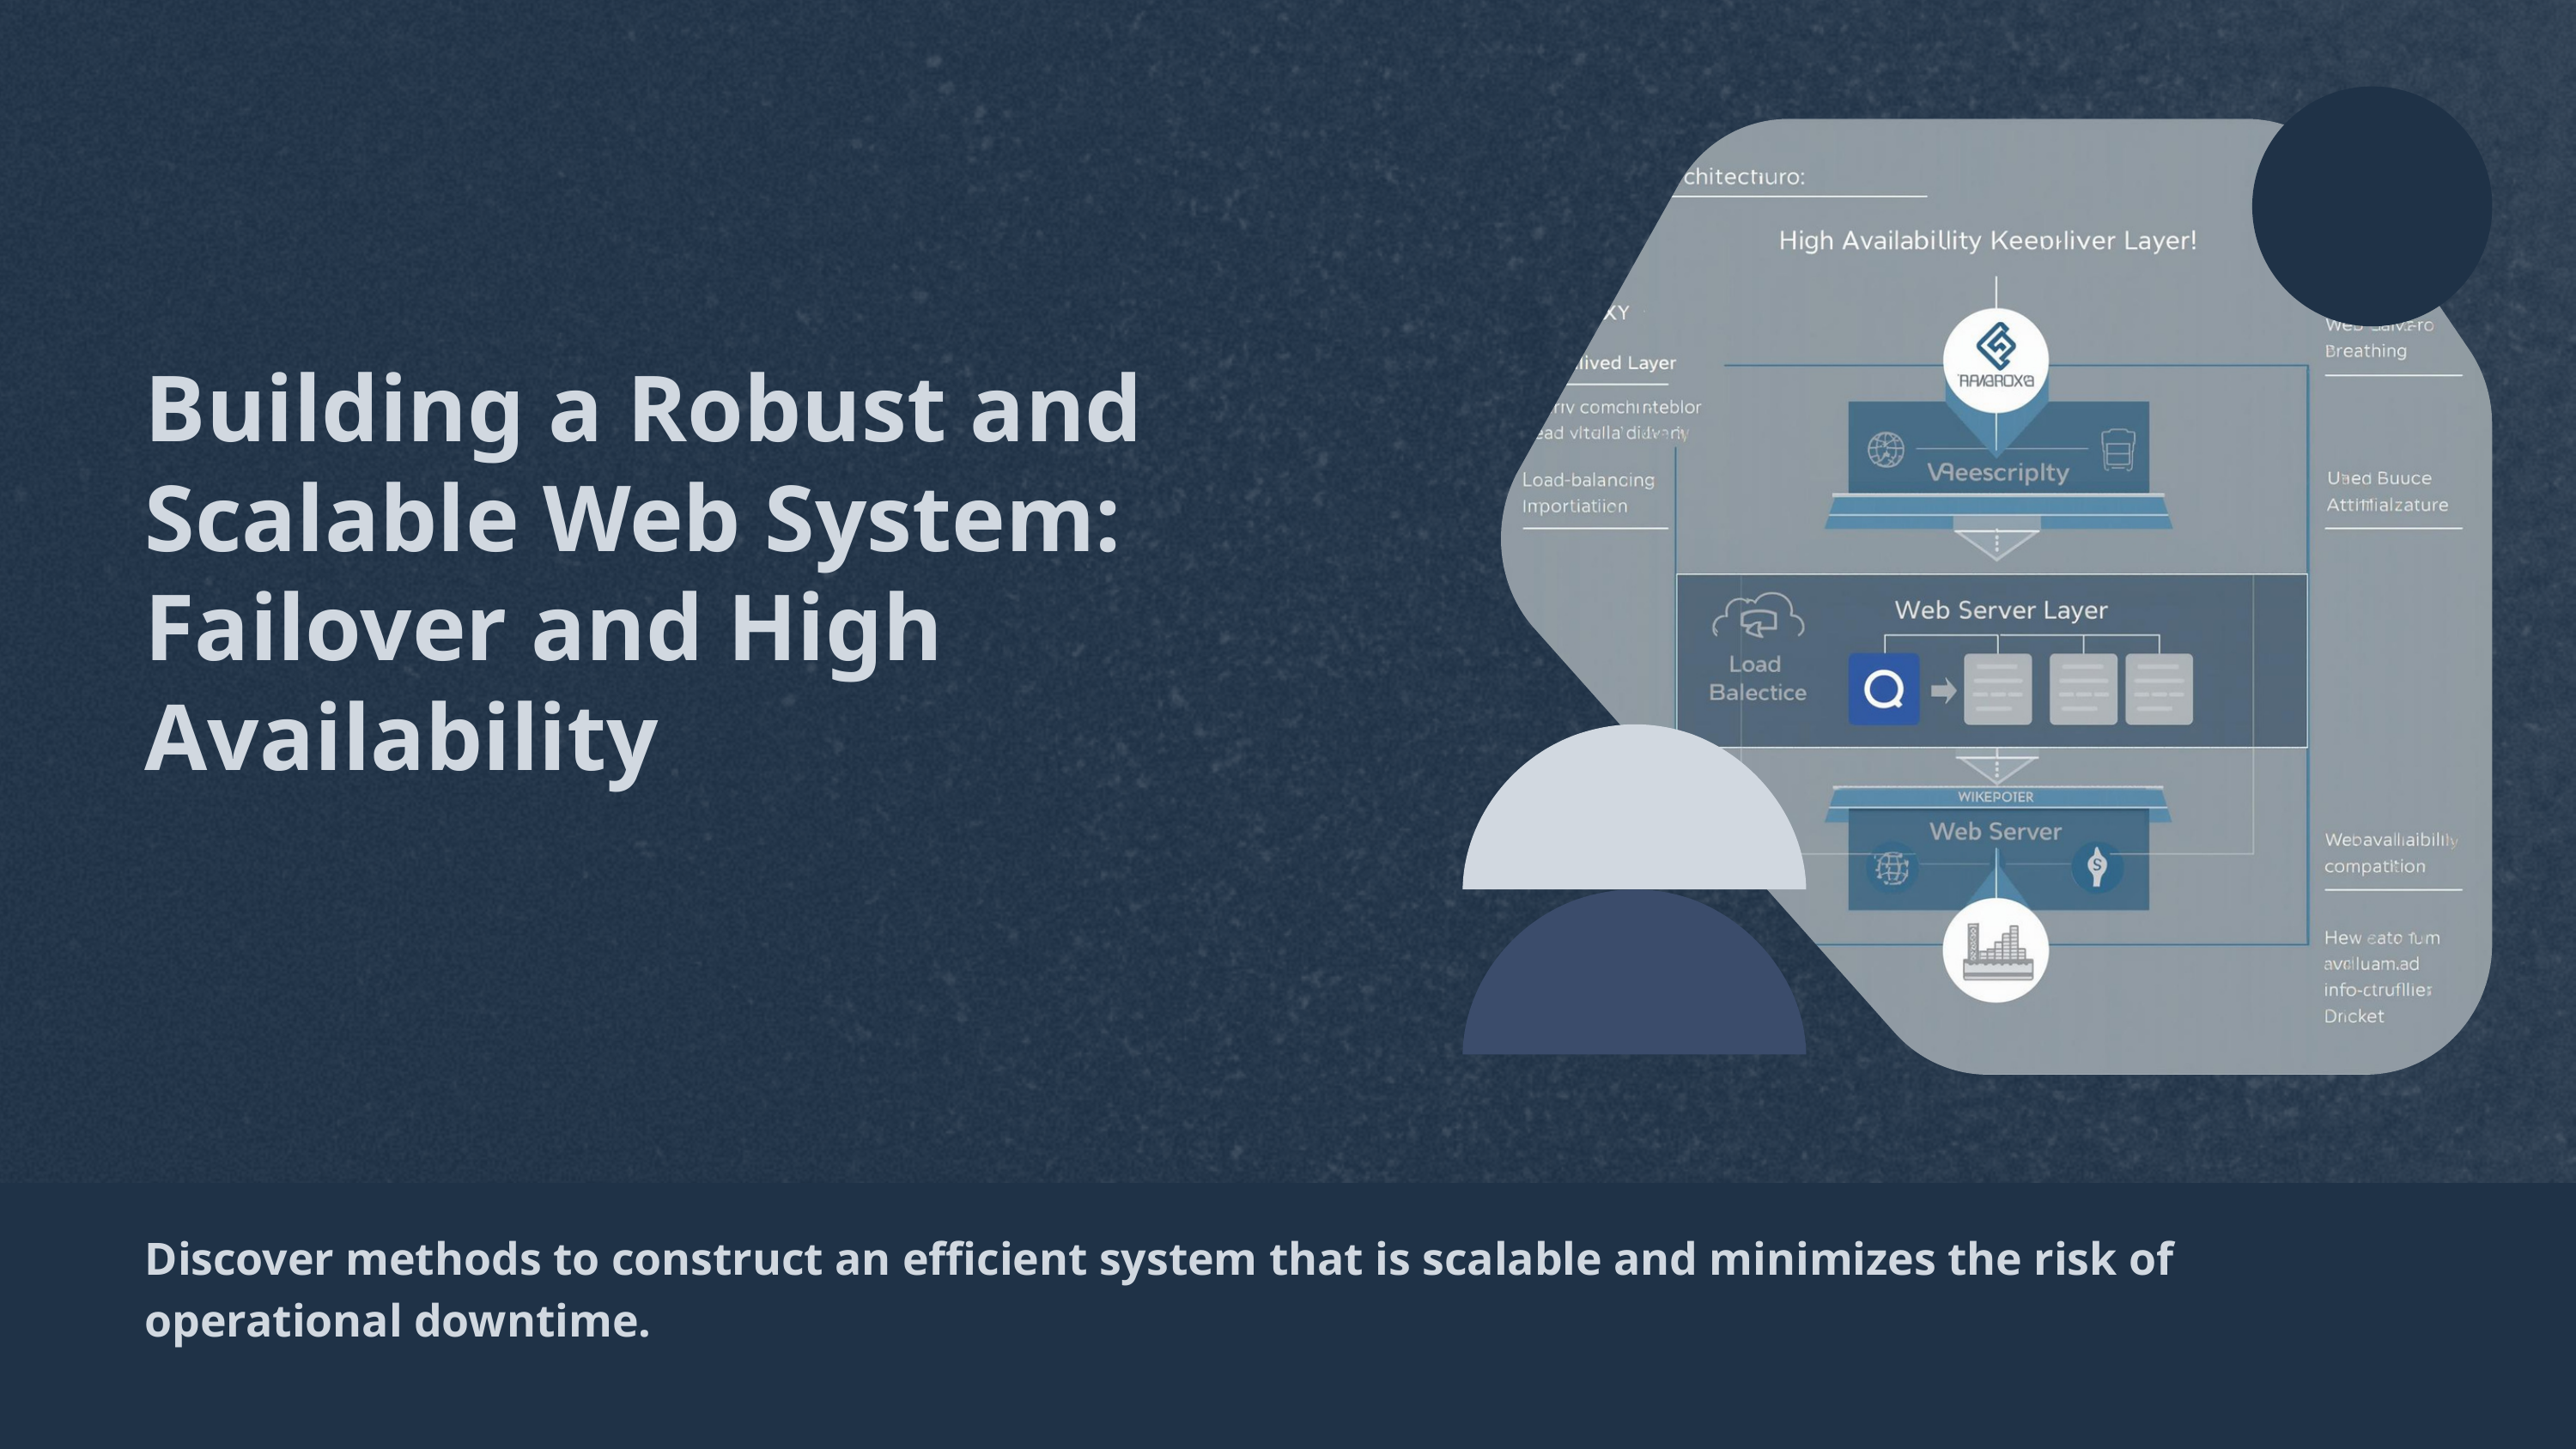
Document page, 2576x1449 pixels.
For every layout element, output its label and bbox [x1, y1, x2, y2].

text_box [0, 0, 2576, 1182]
text_box [144, 261, 1412, 900]
text_box [1499, 118, 2493, 1076]
text_box [0, 1182, 2576, 1449]
text_box [1462, 888, 1807, 1055]
text_box [1462, 724, 1807, 888]
text_box [2251, 86, 2493, 327]
